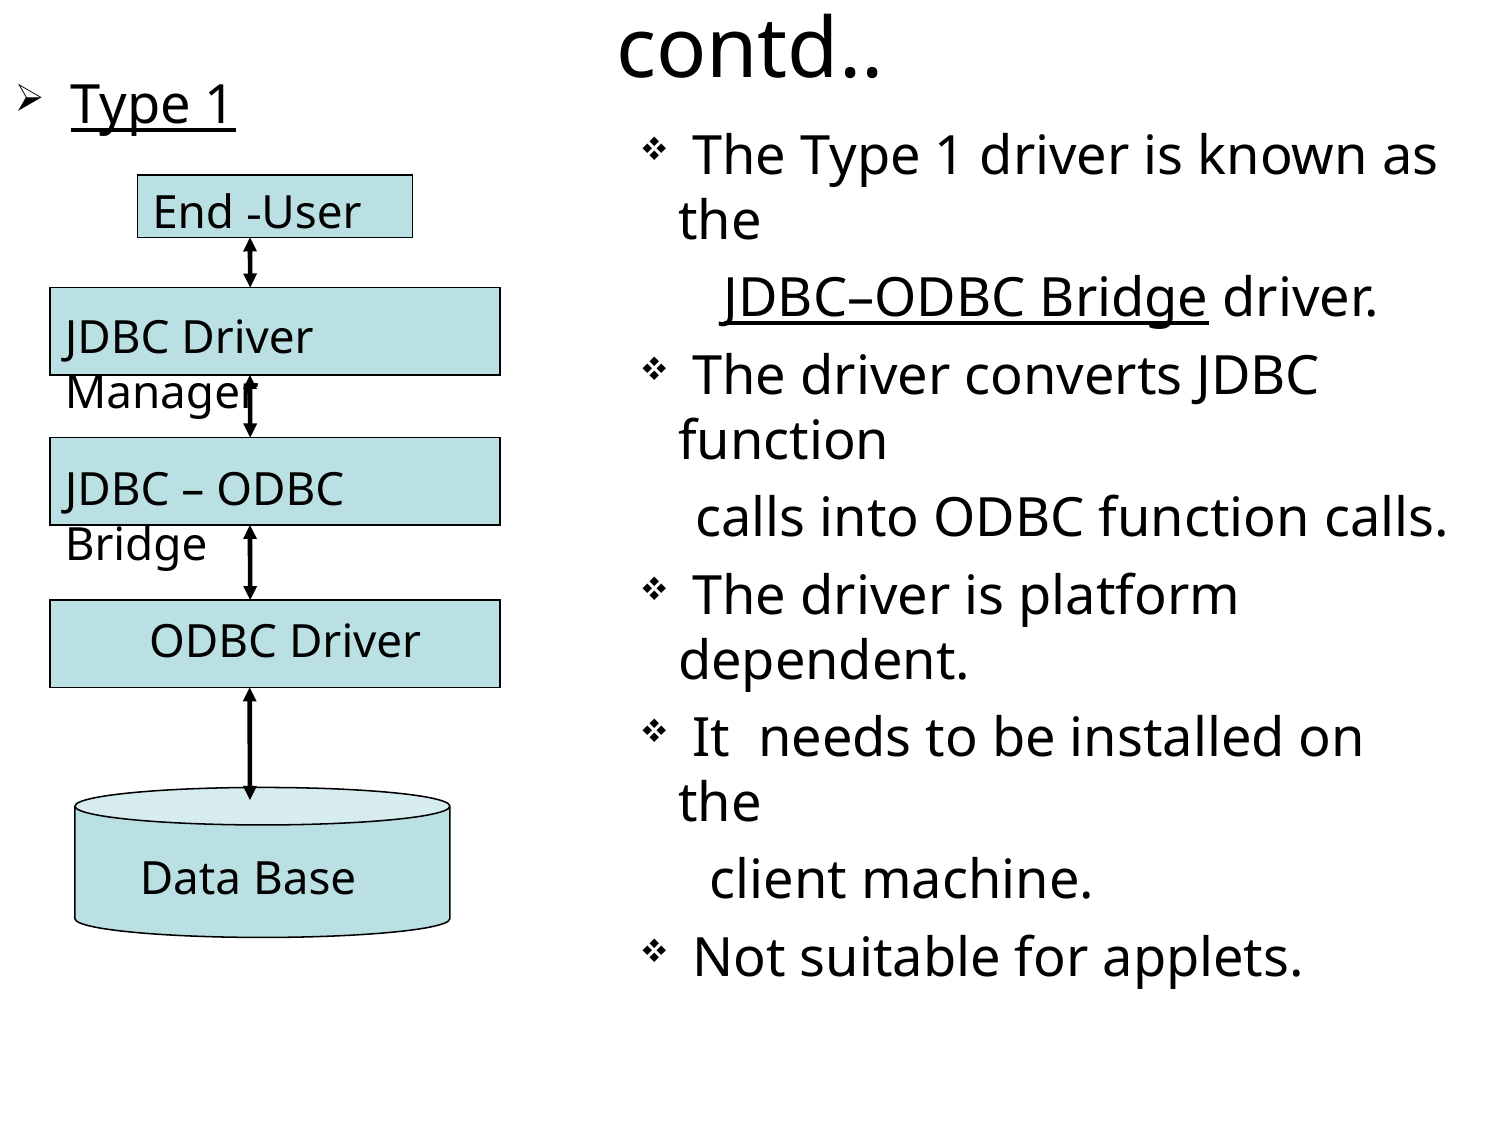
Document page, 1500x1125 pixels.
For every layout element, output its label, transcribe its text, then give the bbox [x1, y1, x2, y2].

text_box JSP or Servlets ? Use servlets strictly as a web server extension technology. E.g. implementation of specialized controller components offering services like authentication, database validation, and so forth. The "JSP engine“ is a specialized servlet running under the control of the servlet engine. JSP deals only with textual data, hence servlets are needed when communicating with Java applets and applications. Use JSP to develop typical web applications that rely upon dynamic content. JSP should also be used in place of proprietary web server extensions like server-side includes as it offers excellent features for handling repetitive content. [75, 787, 450, 824]
text_box [243, 525, 257, 601]
text_box Data Base [125, 841, 398, 912]
text_box [49, 599, 500, 688]
text_box [243, 375, 257, 438]
text_box [243, 687, 257, 800]
text_box ODBC Driver [62, 603, 475, 675]
text_box [243, 237, 257, 288]
text_box contd.. [0, 12, 1500, 62]
text_box The Type 1 driver is known as the JDBC–ODBC Bridge driver. The driver converts JDBC function calls into ODBC function calls. The driver is platform dependent. It needs to be installed on the client machine. Not suitable for applets. [624, 112, 1475, 1088]
text_box [74, 787, 450, 938]
text_box JDBC Driver Manager [49, 299, 513, 426]
text_box [49, 287, 500, 299]
text_box Type 1 [0, 62, 1500, 138]
text_box [49, 437, 500, 452]
text_box End -User [137, 174, 410, 246]
text_box JDBC – ODBC Bridge [49, 452, 513, 578]
